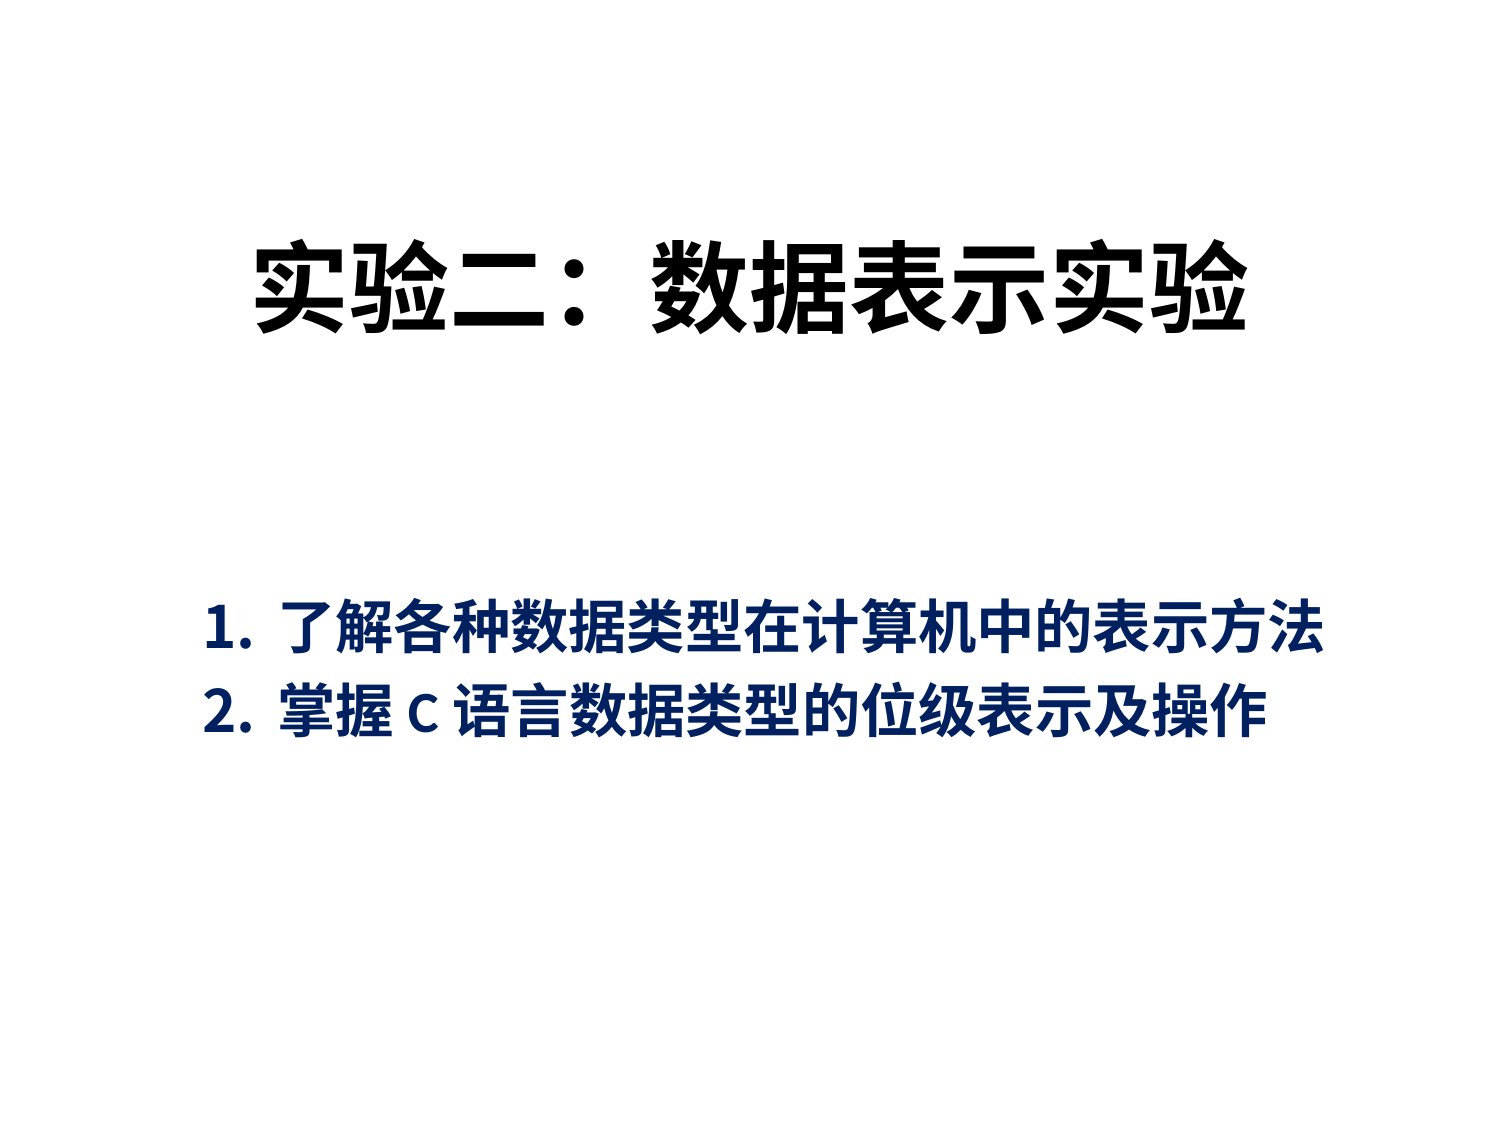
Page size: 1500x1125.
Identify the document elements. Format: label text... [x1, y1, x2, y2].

title 实验二：数据表示实验 [187, 184, 1313, 355]
subtitle 了解各种数据类型在计算机中的表示方法 掌握C语言数据类型的位级表示及操作 [187, 590, 1374, 778]
